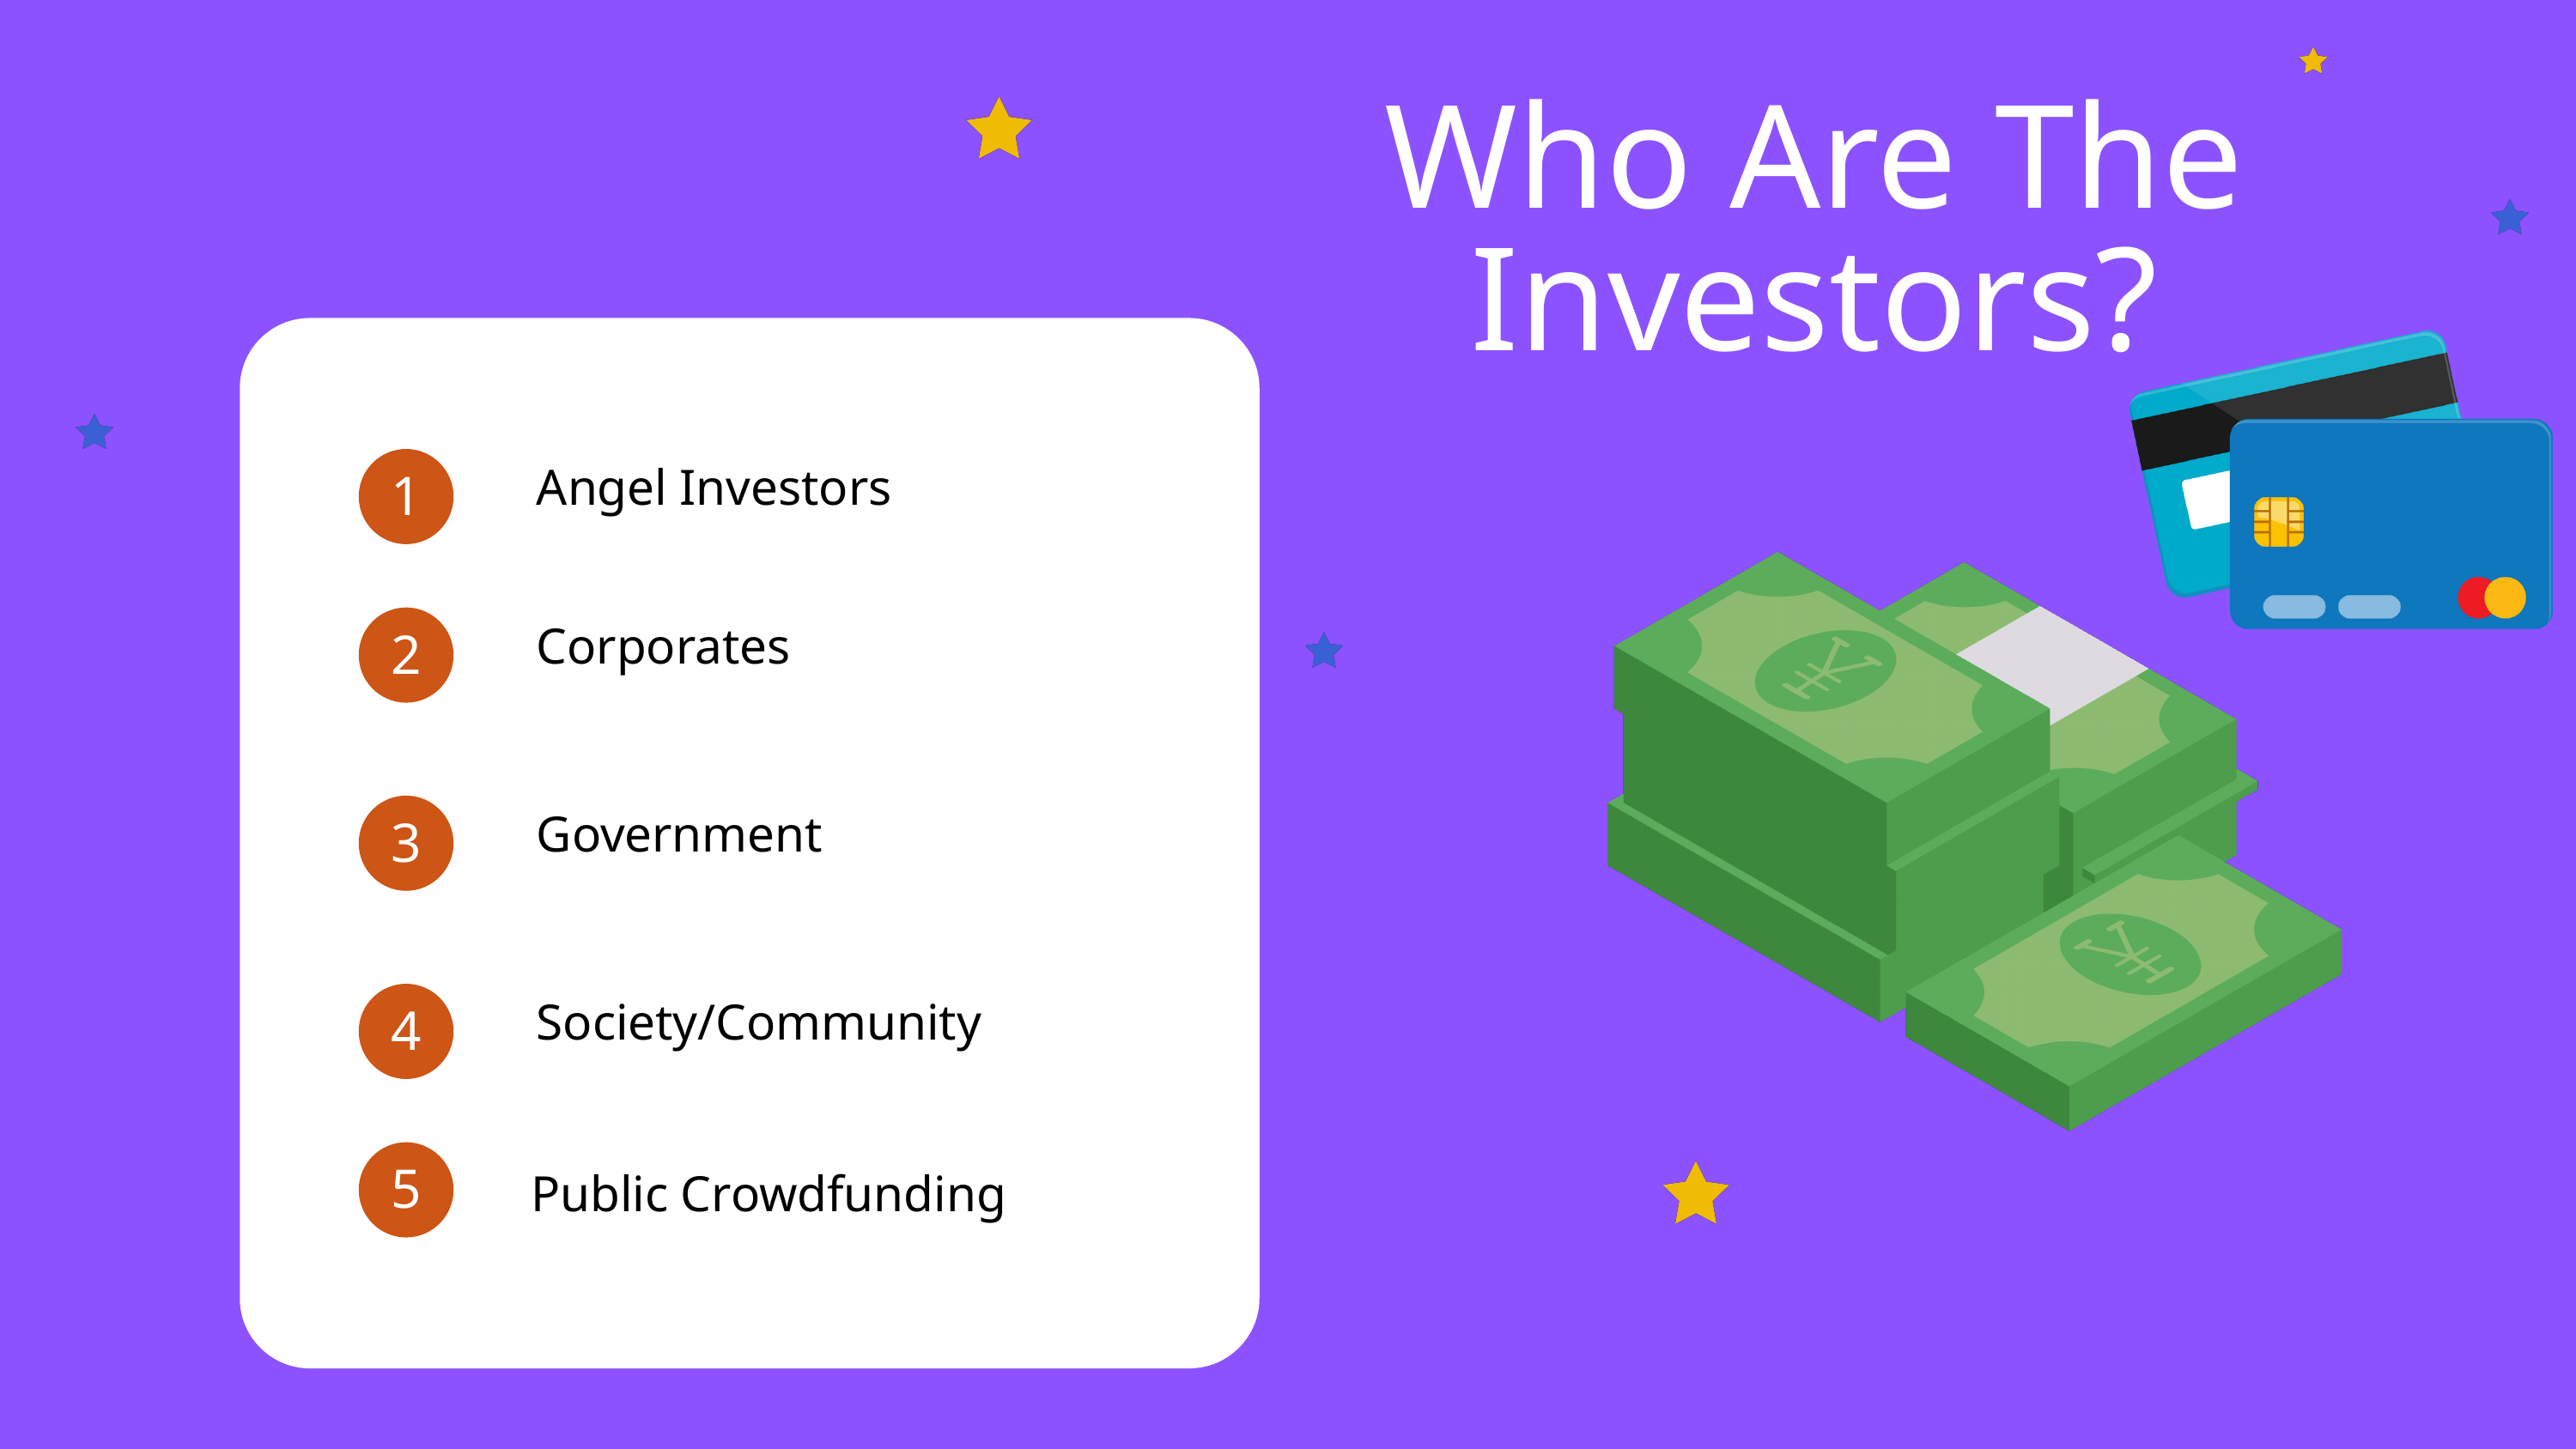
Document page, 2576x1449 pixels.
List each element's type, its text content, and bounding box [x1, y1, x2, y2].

picture [2299, 46, 2328, 74]
picture [965, 95, 1032, 160]
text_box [358, 448, 454, 545]
picture [1607, 330, 2554, 1131]
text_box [240, 318, 1260, 1369]
picture [1662, 1161, 1729, 1224]
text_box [358, 795, 454, 891]
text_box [358, 1142, 454, 1238]
picture [76, 414, 113, 450]
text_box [358, 983, 454, 1080]
picture [1304, 632, 1343, 668]
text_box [358, 607, 454, 703]
text_box Who Are The Investors? [1287, 93, 2341, 380]
picture [2491, 198, 2529, 234]
